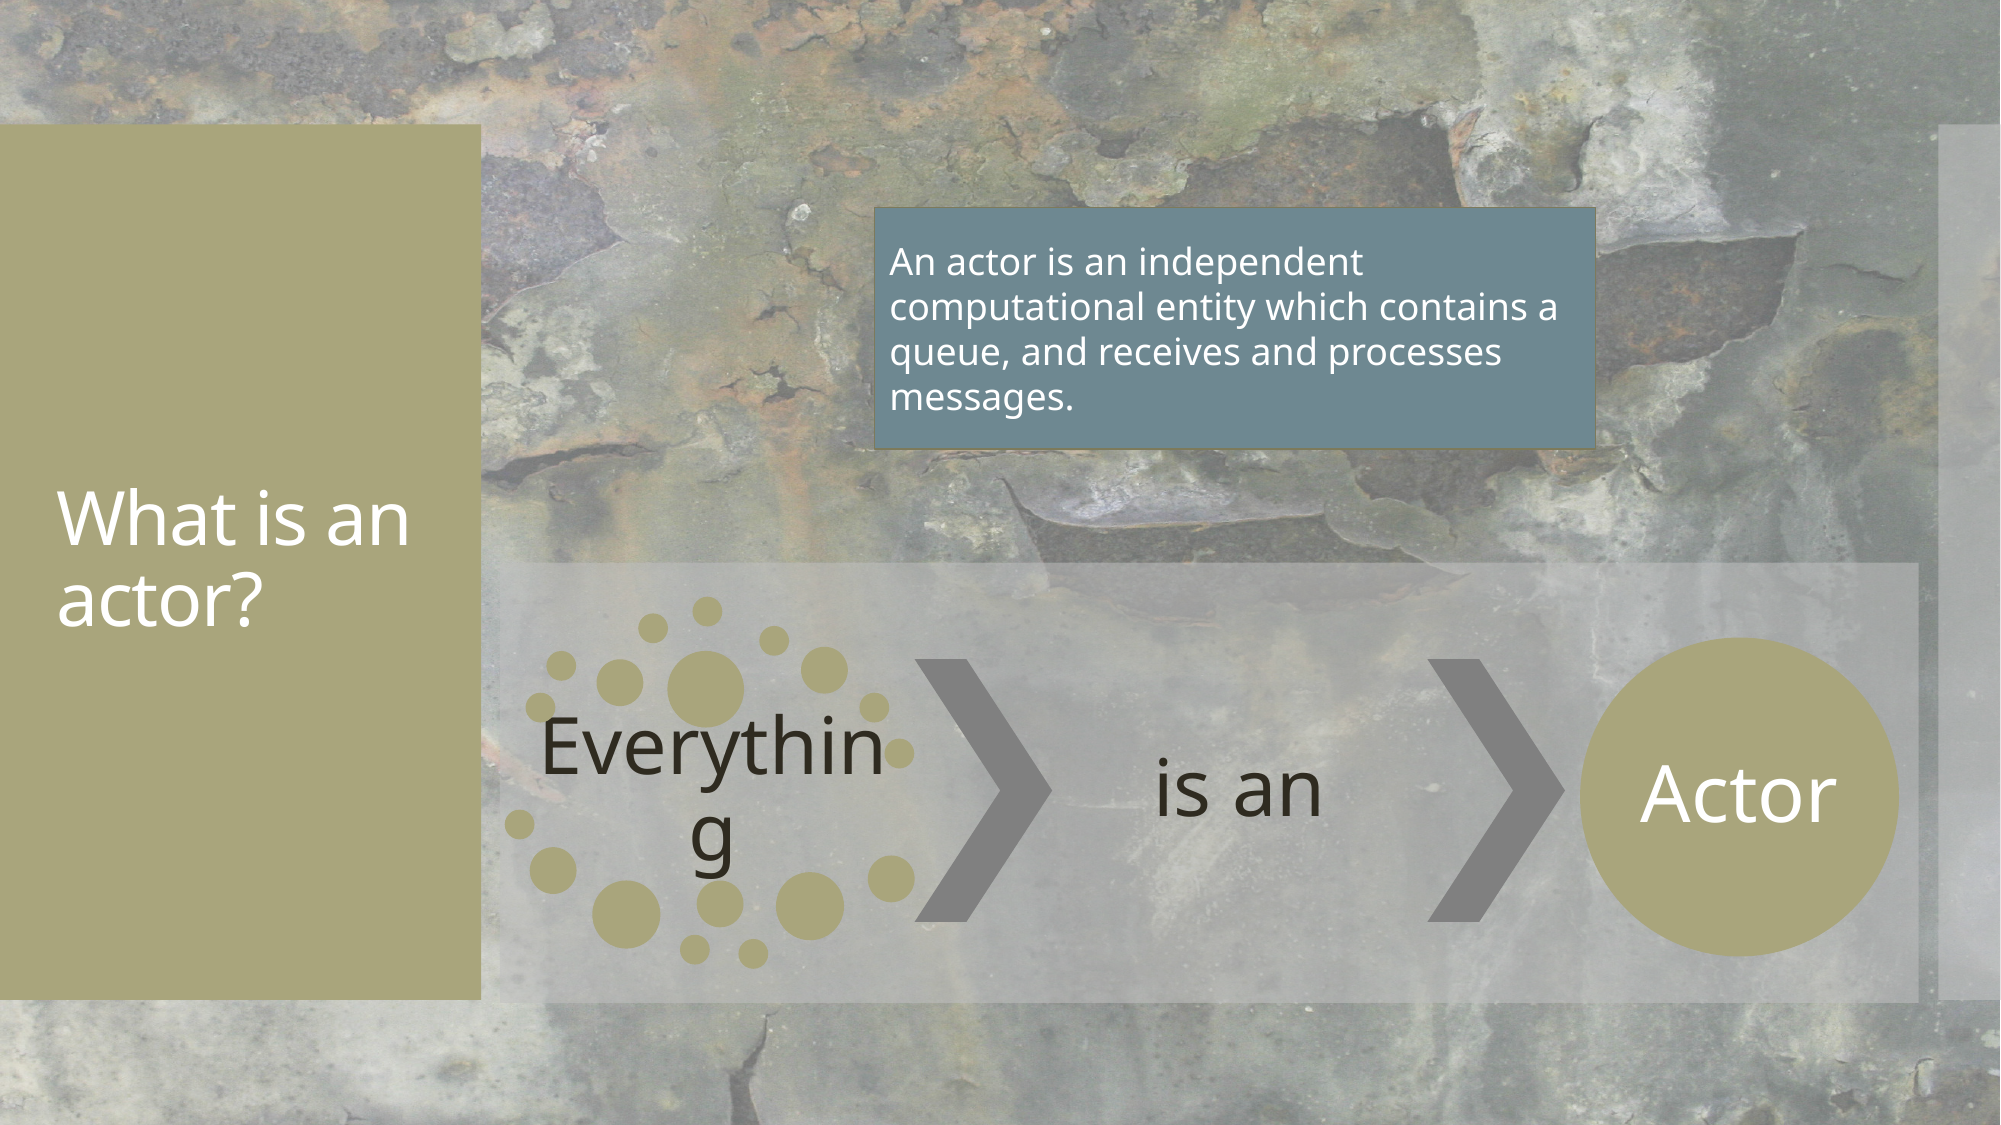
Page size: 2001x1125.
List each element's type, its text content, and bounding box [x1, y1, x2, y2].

title What is an actor? [41, 184, 438, 940]
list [499, 562, 1919, 1004]
text_box An actor is an independent computational entity which contains a queue, and receives and processes messages. [874, 207, 1596, 450]
